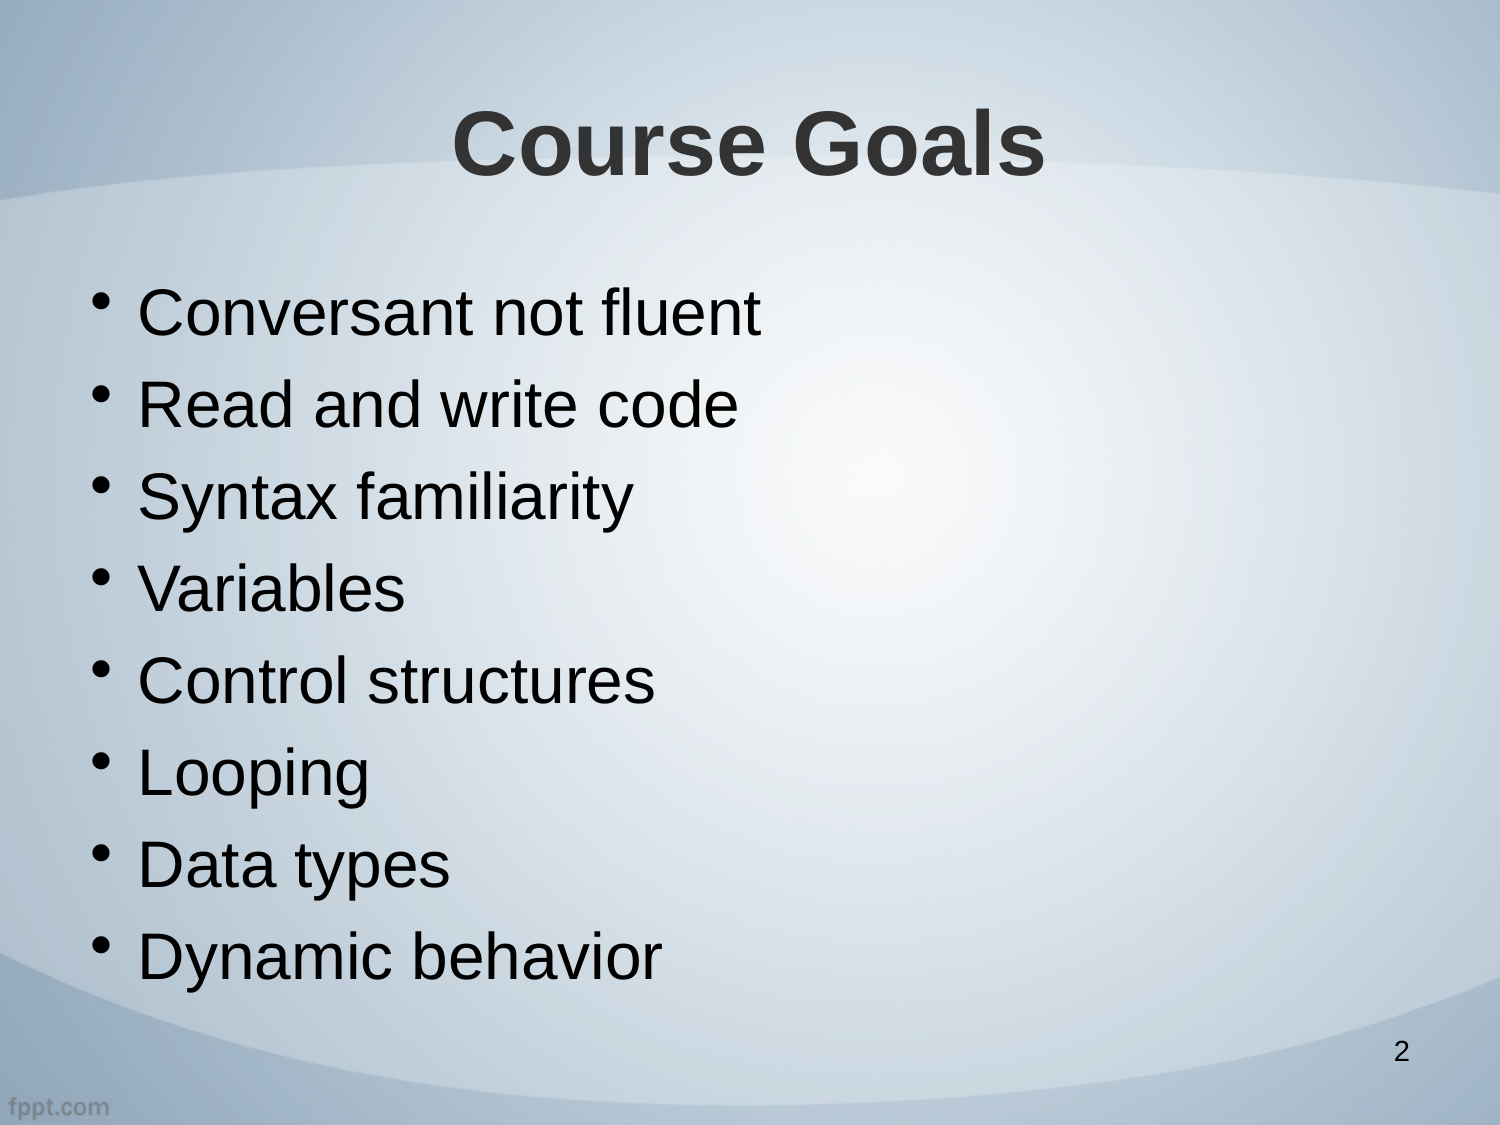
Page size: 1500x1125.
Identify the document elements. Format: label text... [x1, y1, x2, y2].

slide_number 2 [1074, 1024, 1425, 1103]
picture [0, 0, 1500, 1125]
title Course Goals [75, 45, 1425, 233]
list Conversant not fluent Read and write code Syntax familiarity Variables Control structures Looping Data types Dynamic behavior [75, 262, 1425, 1005]
